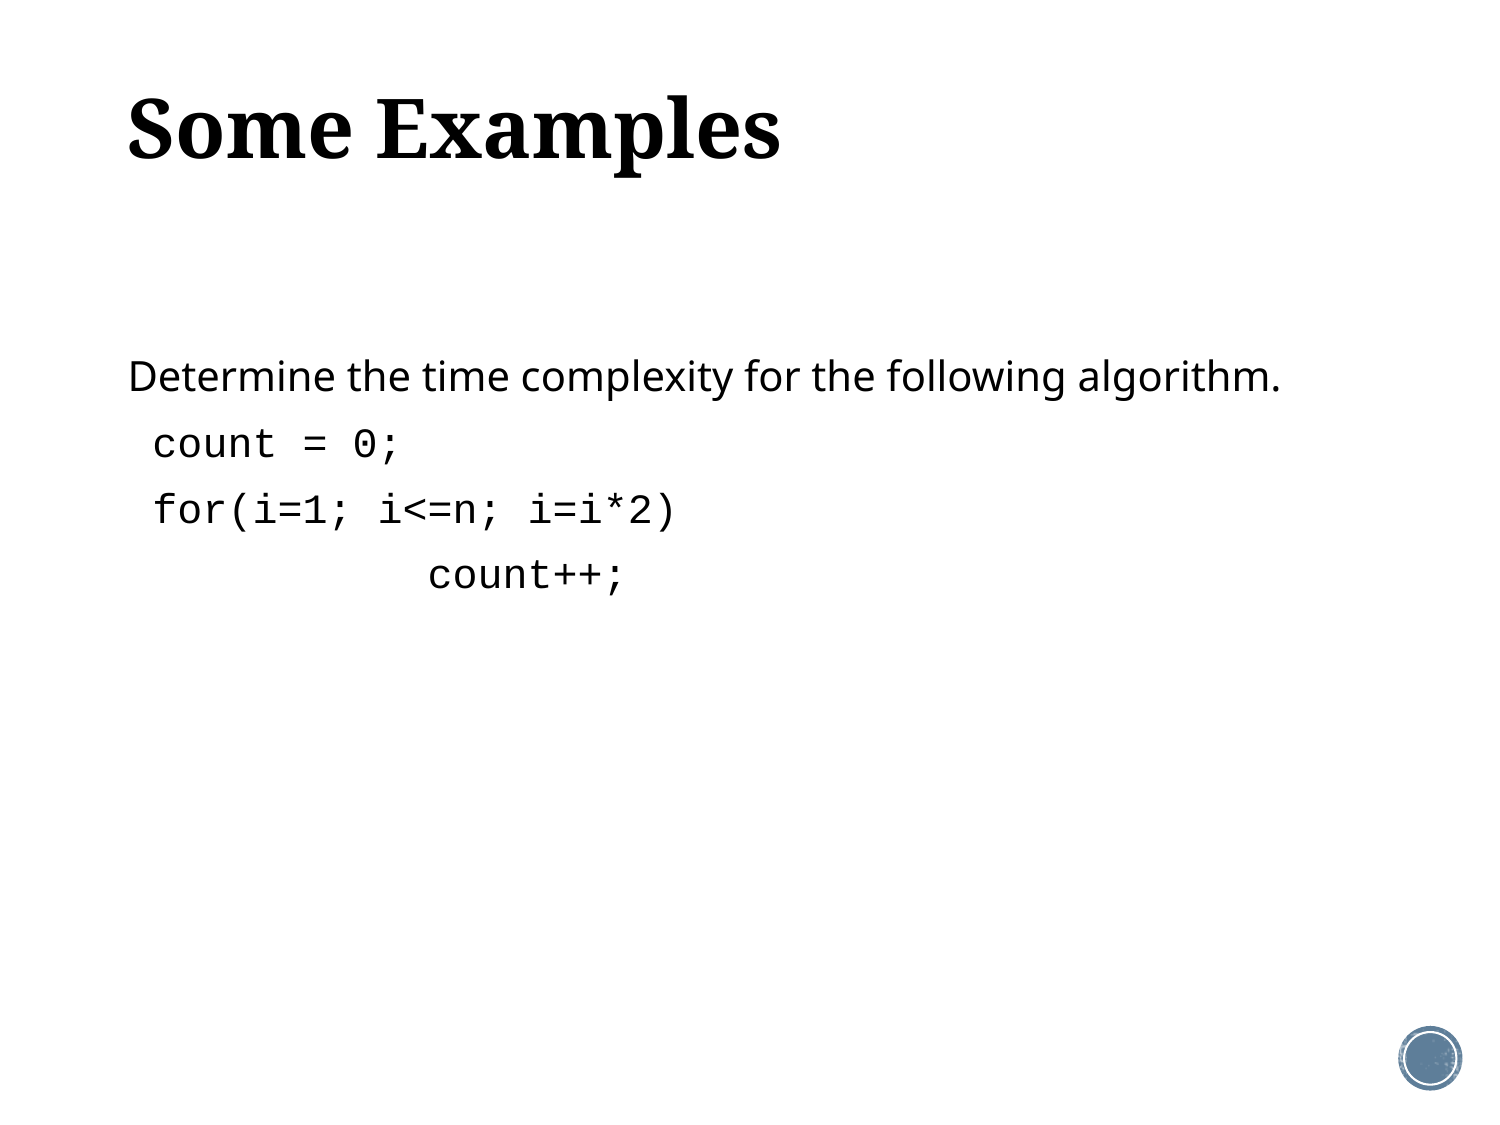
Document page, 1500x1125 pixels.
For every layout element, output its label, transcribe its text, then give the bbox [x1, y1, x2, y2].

list Determine the time complexity for the following algorithm. count = 0; for(i=1; i<=n; i=i*2) count++; [112, 347, 1388, 1013]
title Some Examples [112, 79, 1388, 344]
picture [1398, 1025, 1463, 1091]
